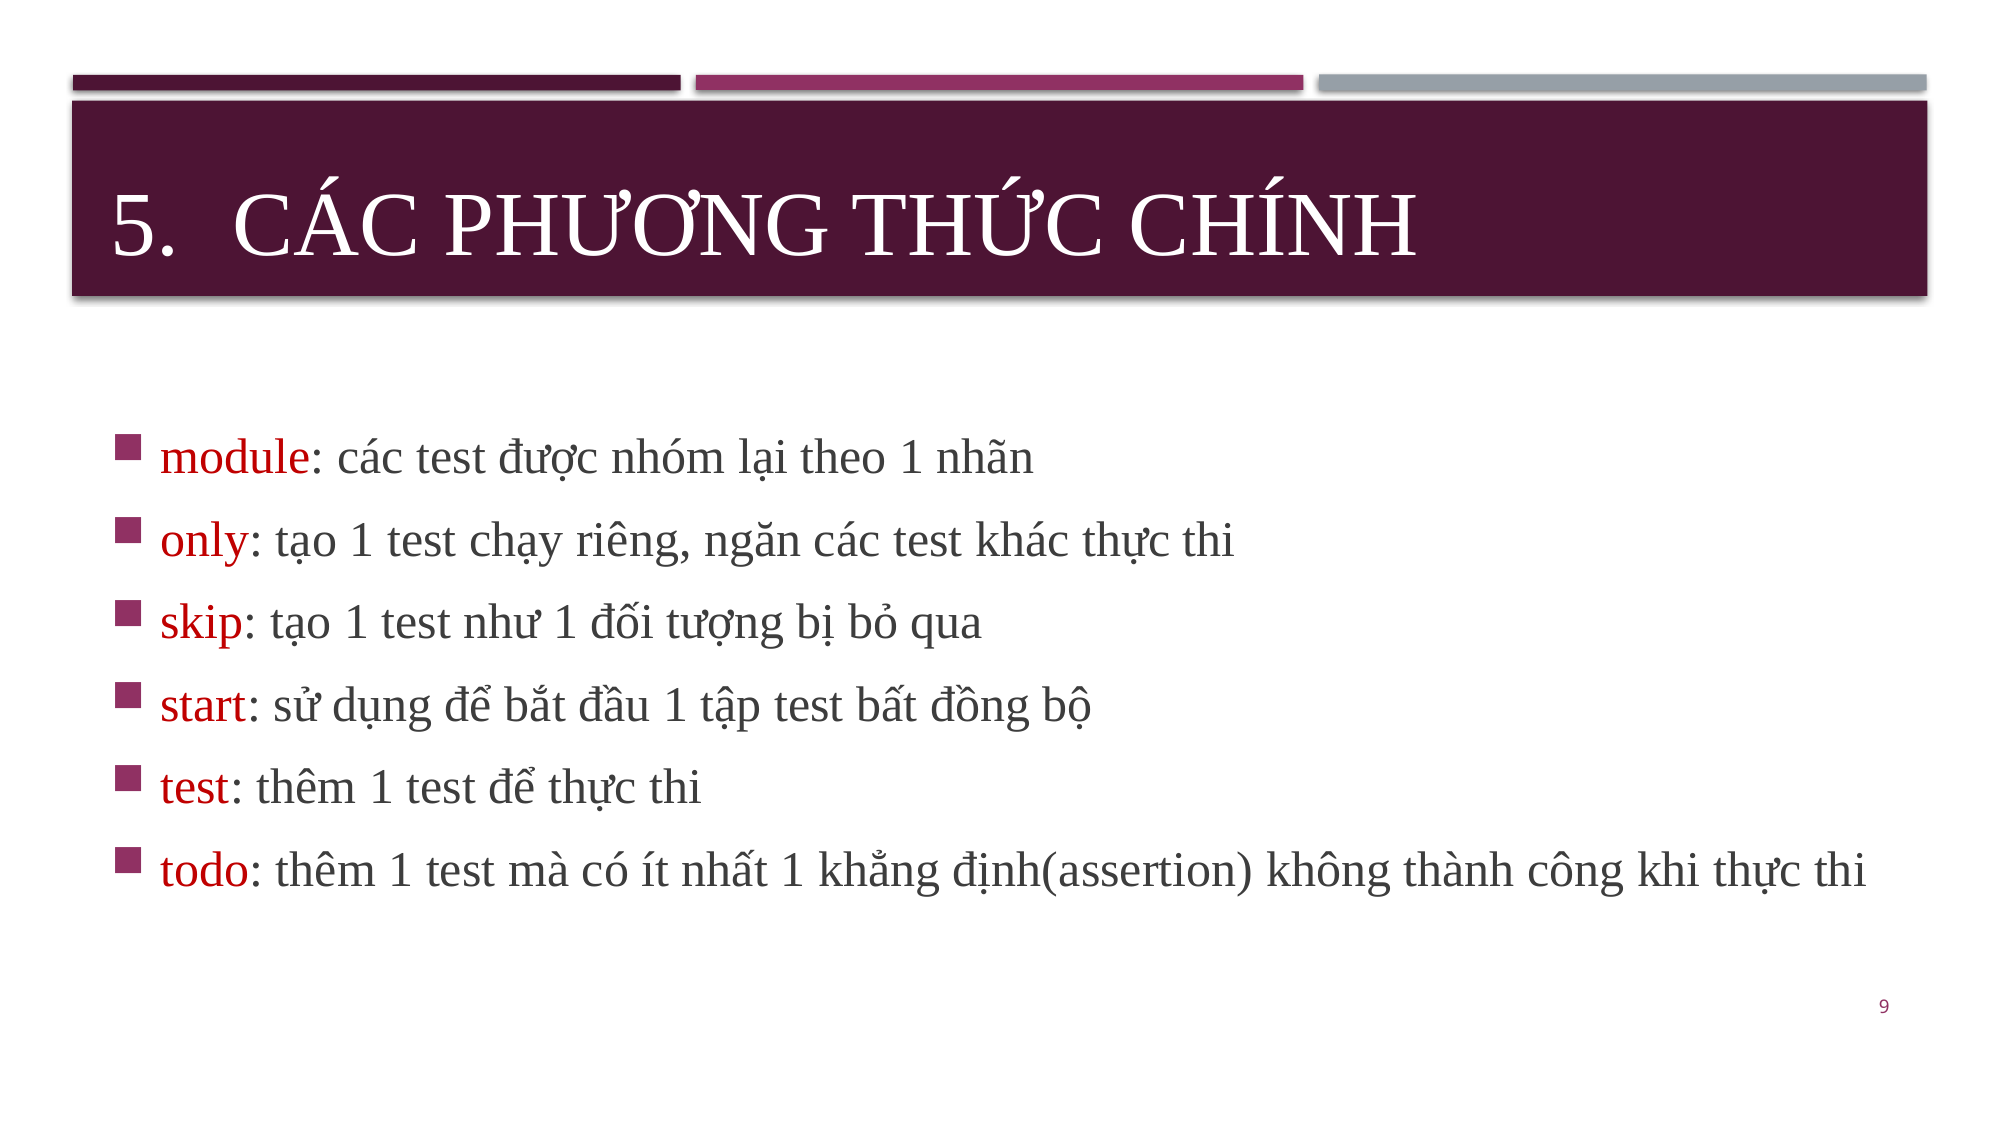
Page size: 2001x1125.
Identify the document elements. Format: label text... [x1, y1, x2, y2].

title các phương Thức chính [95, 115, 1905, 282]
slide_number 9 [1732, 977, 1905, 1037]
list module: các test được nhóm lại theo 1 nhãn only: tạo 1 test chạy riêng, ngăn các test khác thực thi skip: tạo 1 test như 1 đối tượng bị bỏ qua start: sử dụng để bắt đầu 1 tập test bất đồng bộ test: thêm 1 test để thực thi todo: thêm 1 test mà có ít nhất 1 khẳng định(assertion) không thành công khi thực thi [95, 303, 1905, 1082]
